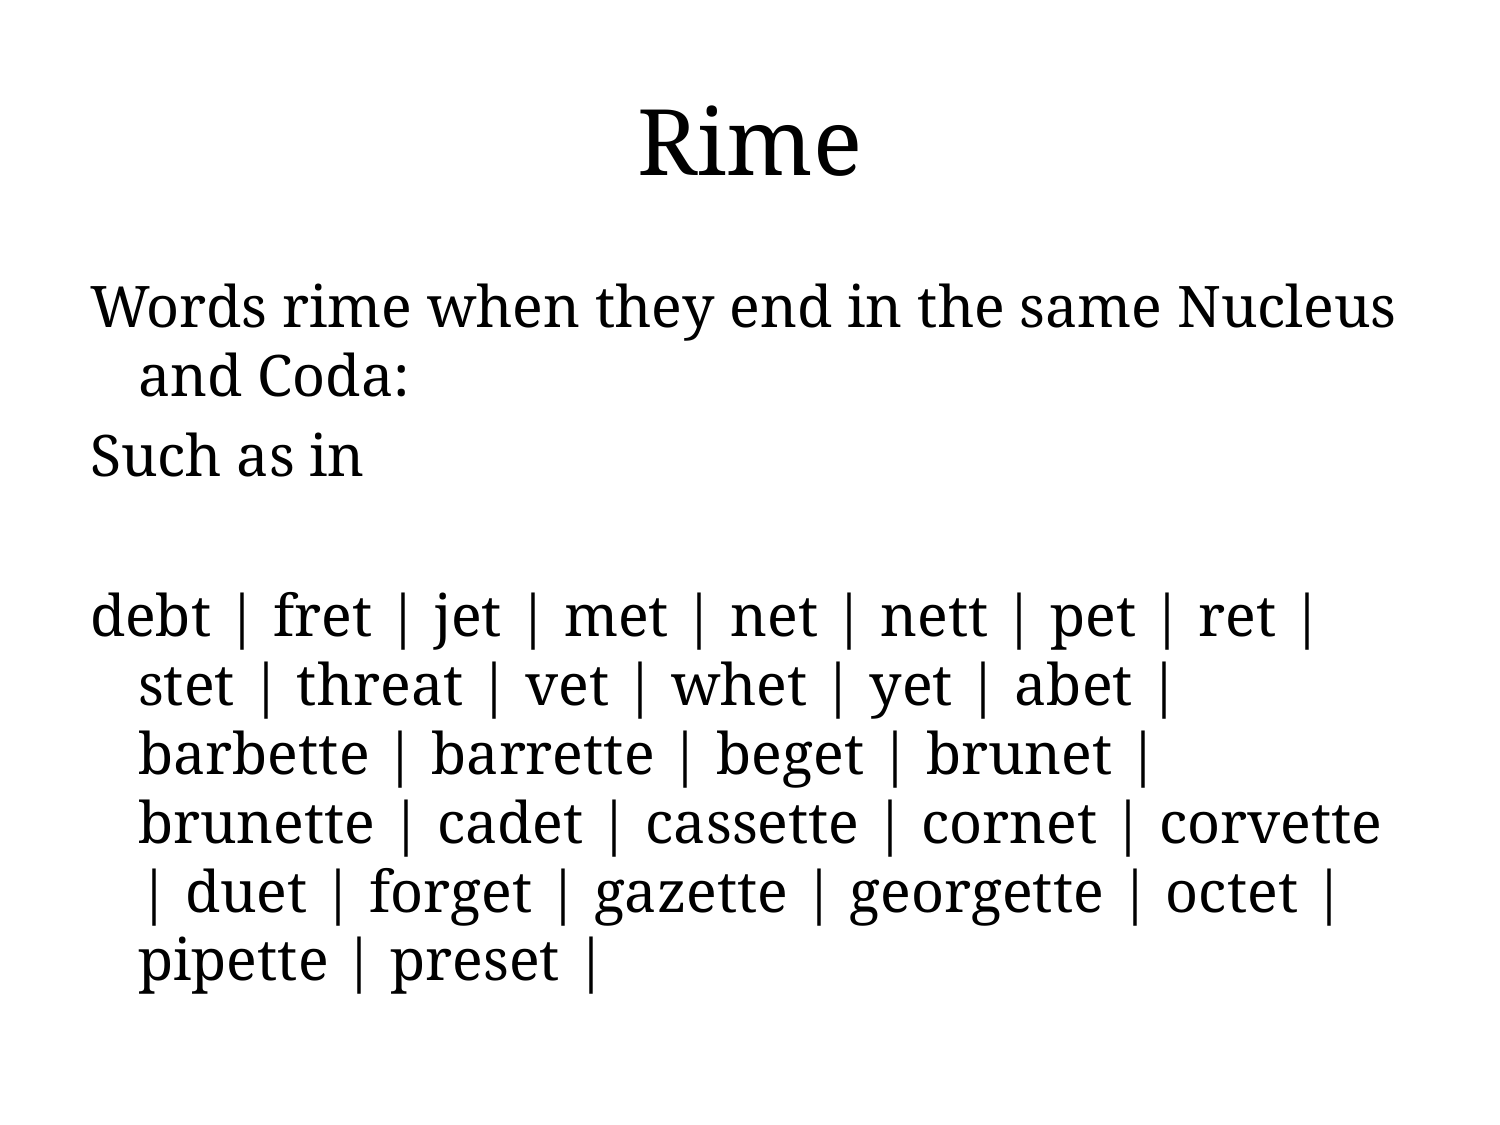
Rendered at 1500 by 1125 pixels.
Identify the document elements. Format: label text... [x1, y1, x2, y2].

list Words rime when they end in the same Nucleus and Coda: Such as in debt | fret | jet | met | net | nett | pet | ret | stet | threat | vet | whet | yet | abet | barbette | barrette | beget | brunet | brunette | cadet | cassette | cornet | corvette | duet | forget | gazette | georgette | octet | pipette | preset | [75, 262, 1425, 1005]
title Rime [75, 45, 1425, 233]
